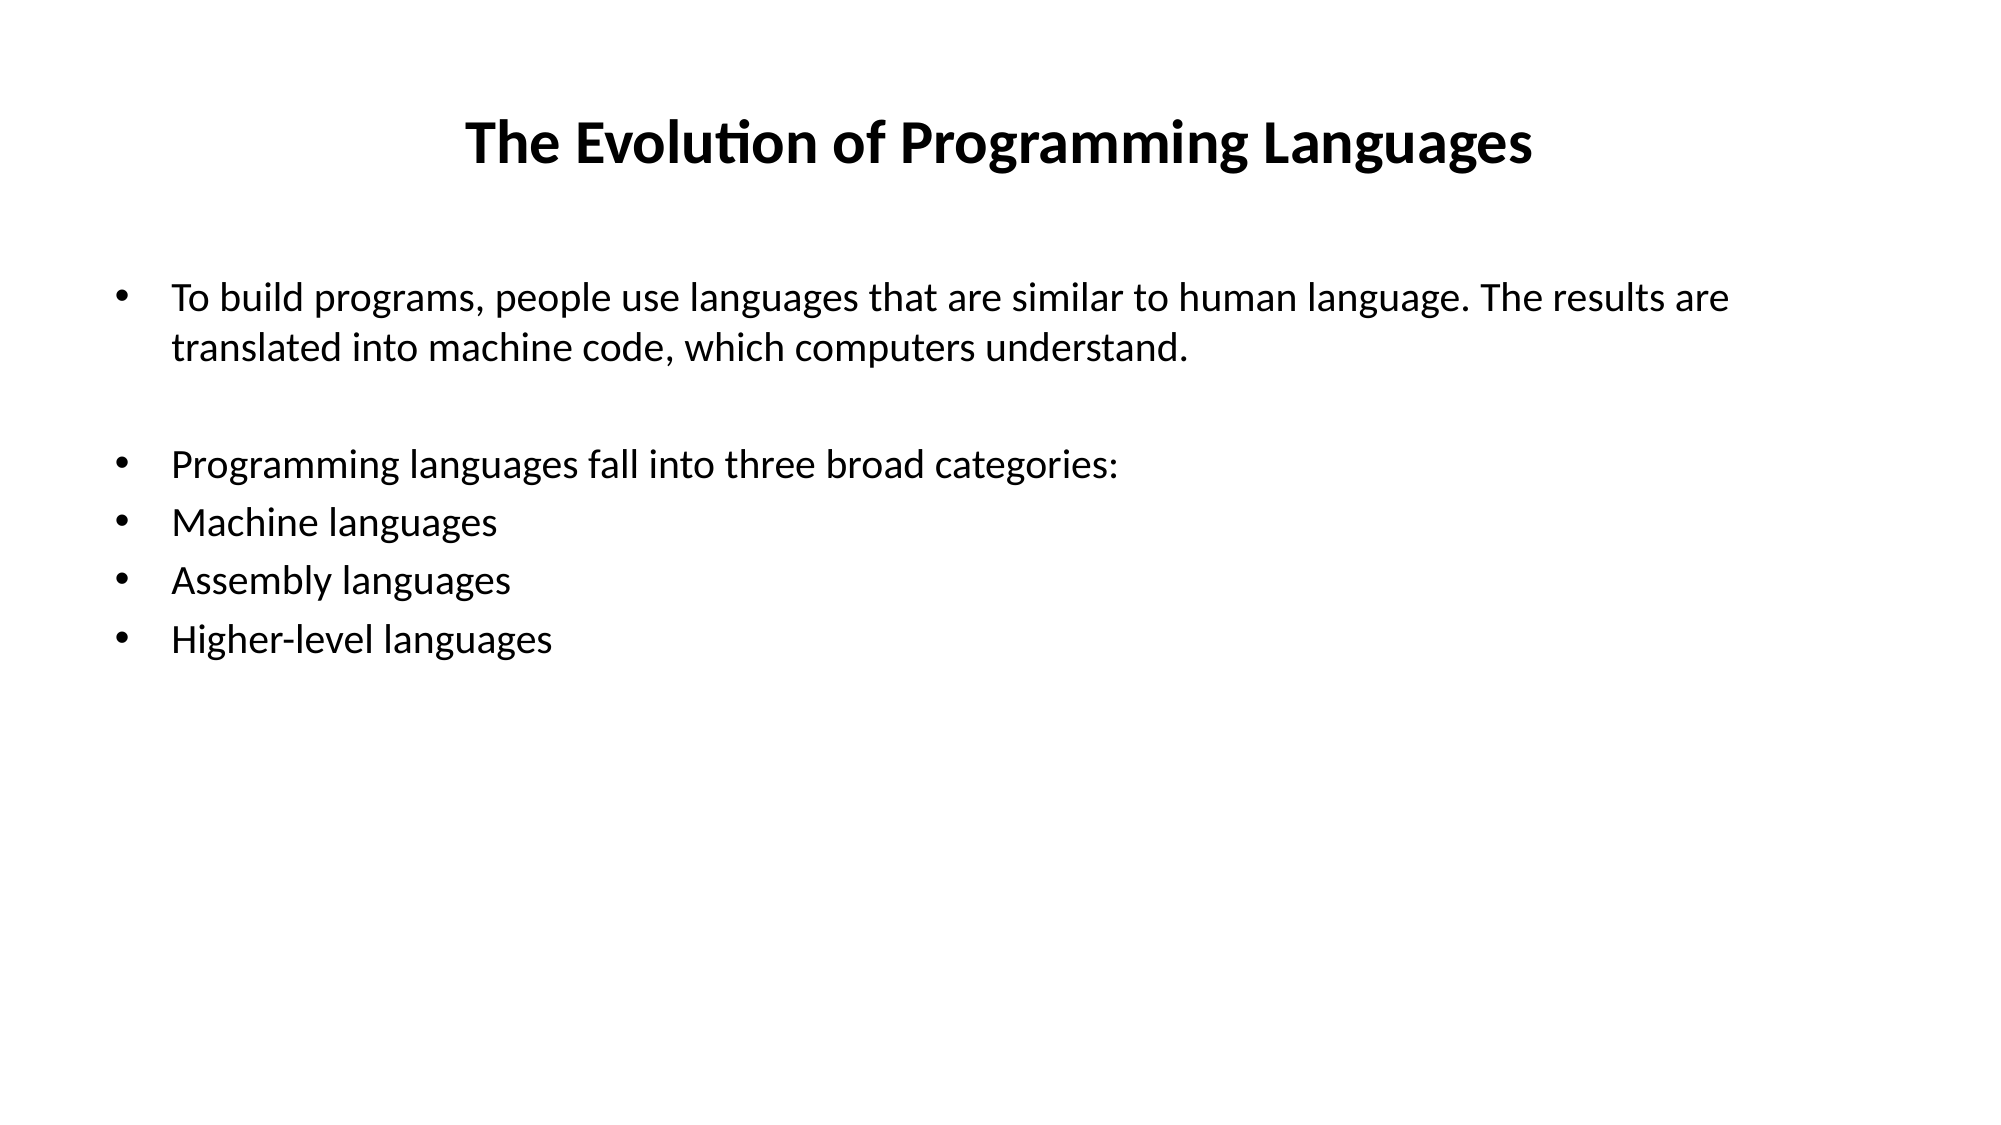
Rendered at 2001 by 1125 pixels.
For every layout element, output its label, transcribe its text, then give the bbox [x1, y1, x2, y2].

title The Evolution of Programming Languages [99, 45, 1900, 233]
list To build programs, people use languages that are similar to human language. The results are translated into machine code, which computers understand. Programming languages fall into three broad categories: Machine languages Assembly languages Higher-level languages [99, 262, 1900, 706]
